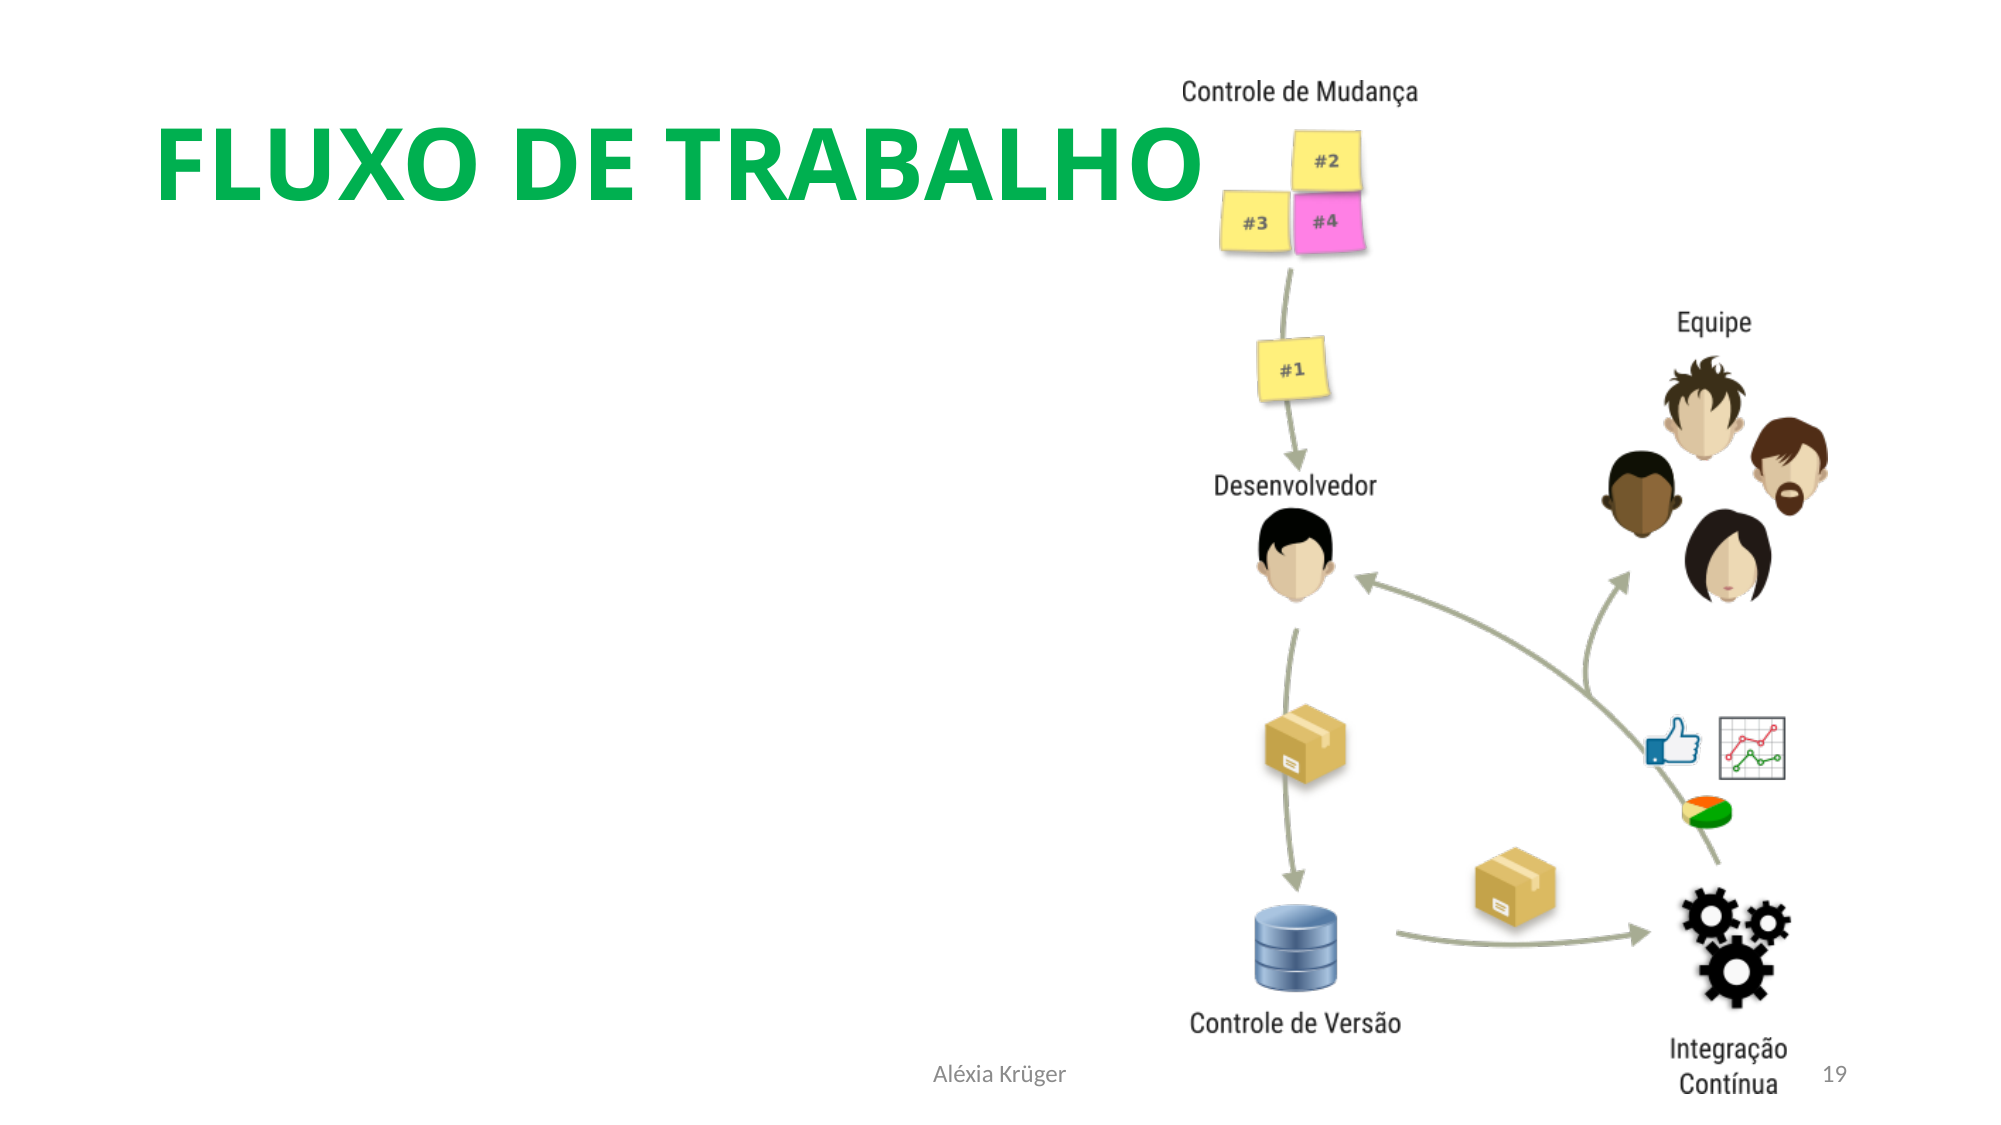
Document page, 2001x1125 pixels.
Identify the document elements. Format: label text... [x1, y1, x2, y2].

footer Aléxia Krüger [662, 1042, 1338, 1103]
picture [1183, 80, 1828, 1094]
title Fluxo de trabalho [137, 59, 1863, 278]
slide_number 19 [1412, 1042, 1863, 1103]
